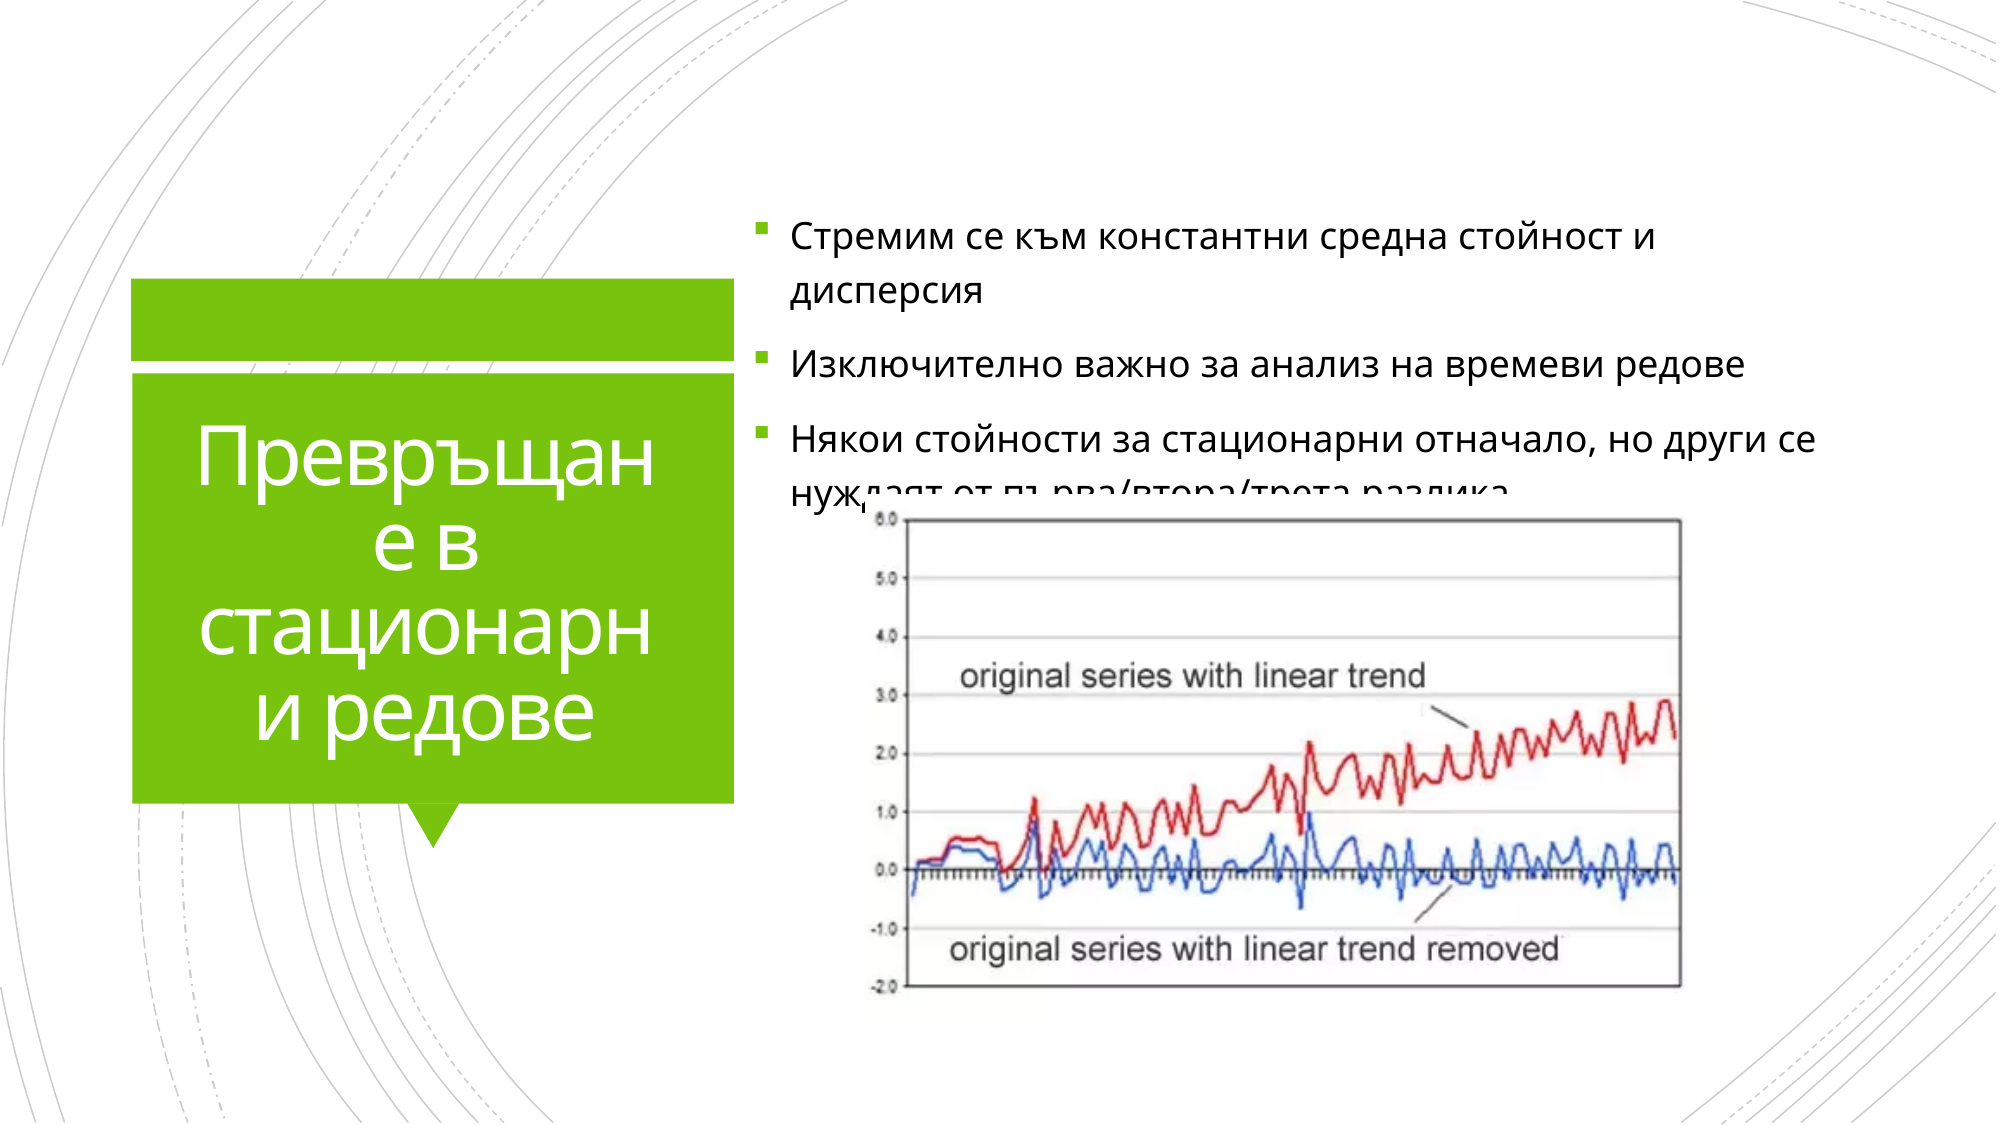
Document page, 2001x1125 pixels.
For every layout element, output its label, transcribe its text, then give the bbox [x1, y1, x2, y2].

title Превръщане в стационарни редове [145, 385, 704, 789]
picture [865, 494, 1743, 1043]
list Стремим се към константни средна стойност и дисперсия Изключително важно за анализ на времеви редове Някои стойности за стационарни отначало, но други се нуждаят от първа/втора/трета разлика [737, 131, 1870, 660]
